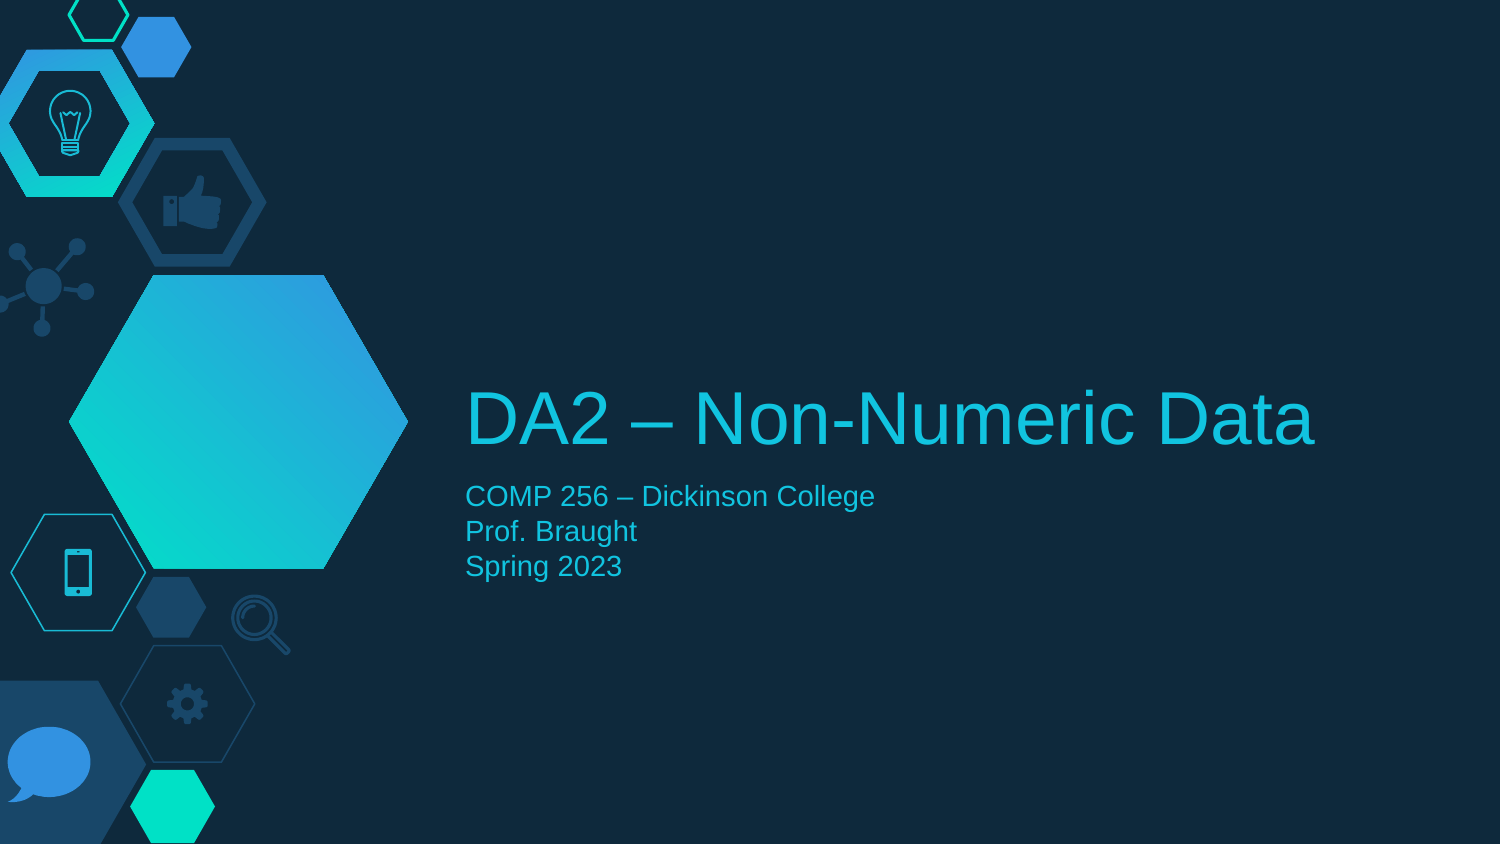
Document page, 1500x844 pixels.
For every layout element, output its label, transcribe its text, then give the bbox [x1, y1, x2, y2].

title DA2 – Non-Numeric Data [450, 284, 1375, 462]
subtitle COMP 256 – Dickinson College Prof. Braught Spring 2023 [450, 462, 1385, 592]
